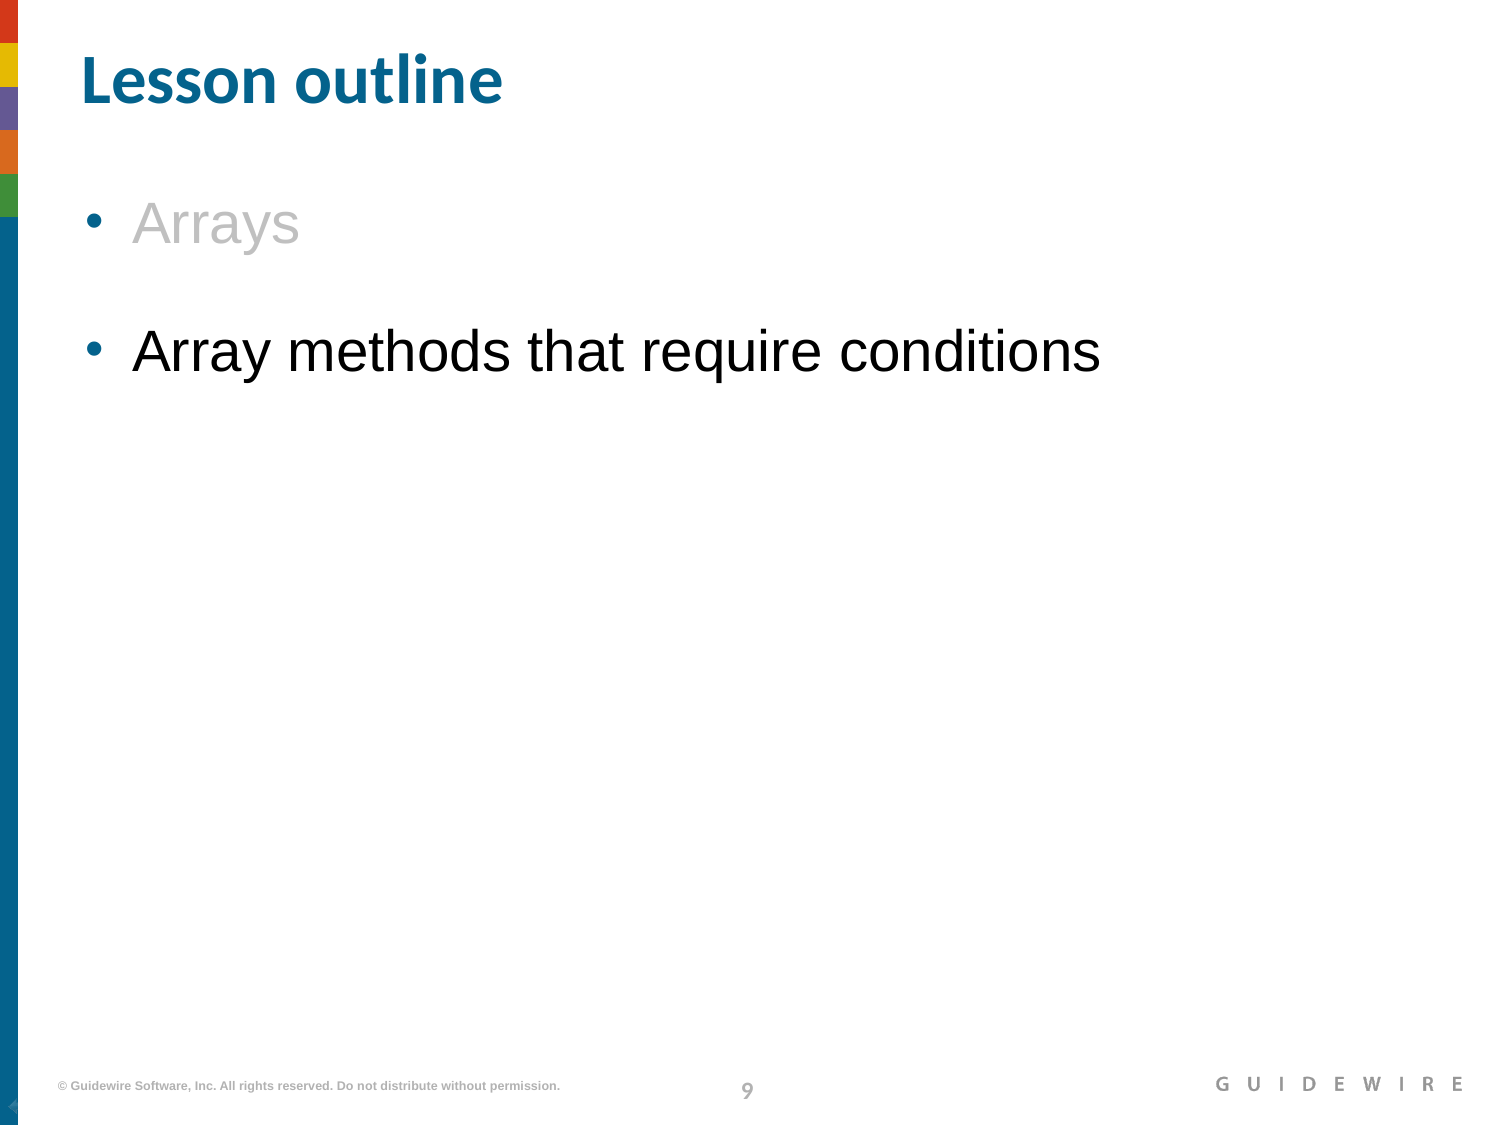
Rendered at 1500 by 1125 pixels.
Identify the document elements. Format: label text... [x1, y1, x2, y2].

picture [10, 1101, 18, 1111]
title Lesson outline [81, 19, 1446, 142]
picture [1215, 1073, 1480, 1096]
picture [0, 0, 18, 216]
list Arrays Array methods that require conditions [85, 149, 1450, 1050]
